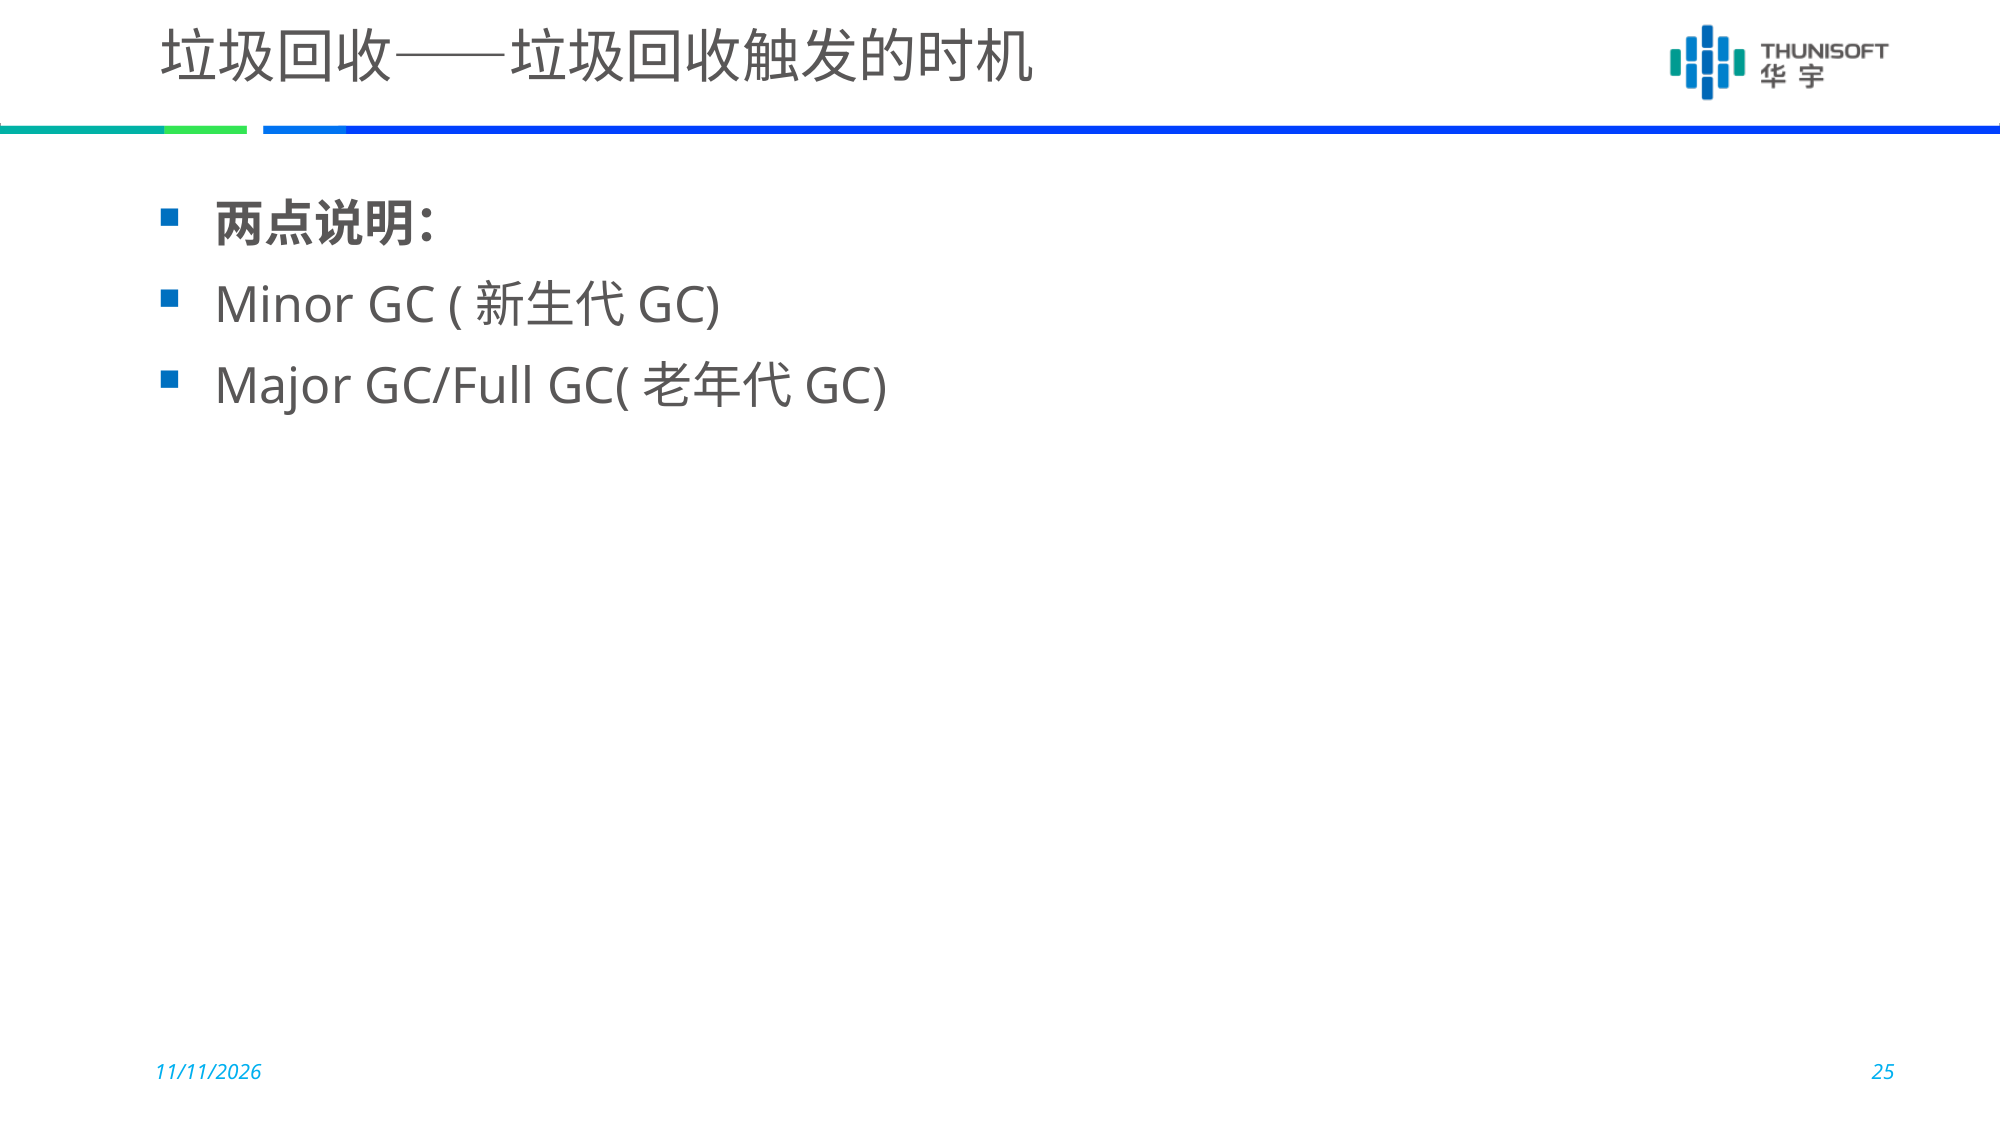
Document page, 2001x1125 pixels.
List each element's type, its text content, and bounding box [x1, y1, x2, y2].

list 两点说明： Minor GC (新生代GC) Major GC/Full GC(老年代GC) [143, 168, 1896, 1006]
picture [0, 123, 2000, 134]
title 垃圾回收——垃圾回收触发的时机 [144, 11, 1945, 106]
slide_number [139, 1042, 607, 1103]
slide_number 25 [1443, 1042, 1910, 1103]
